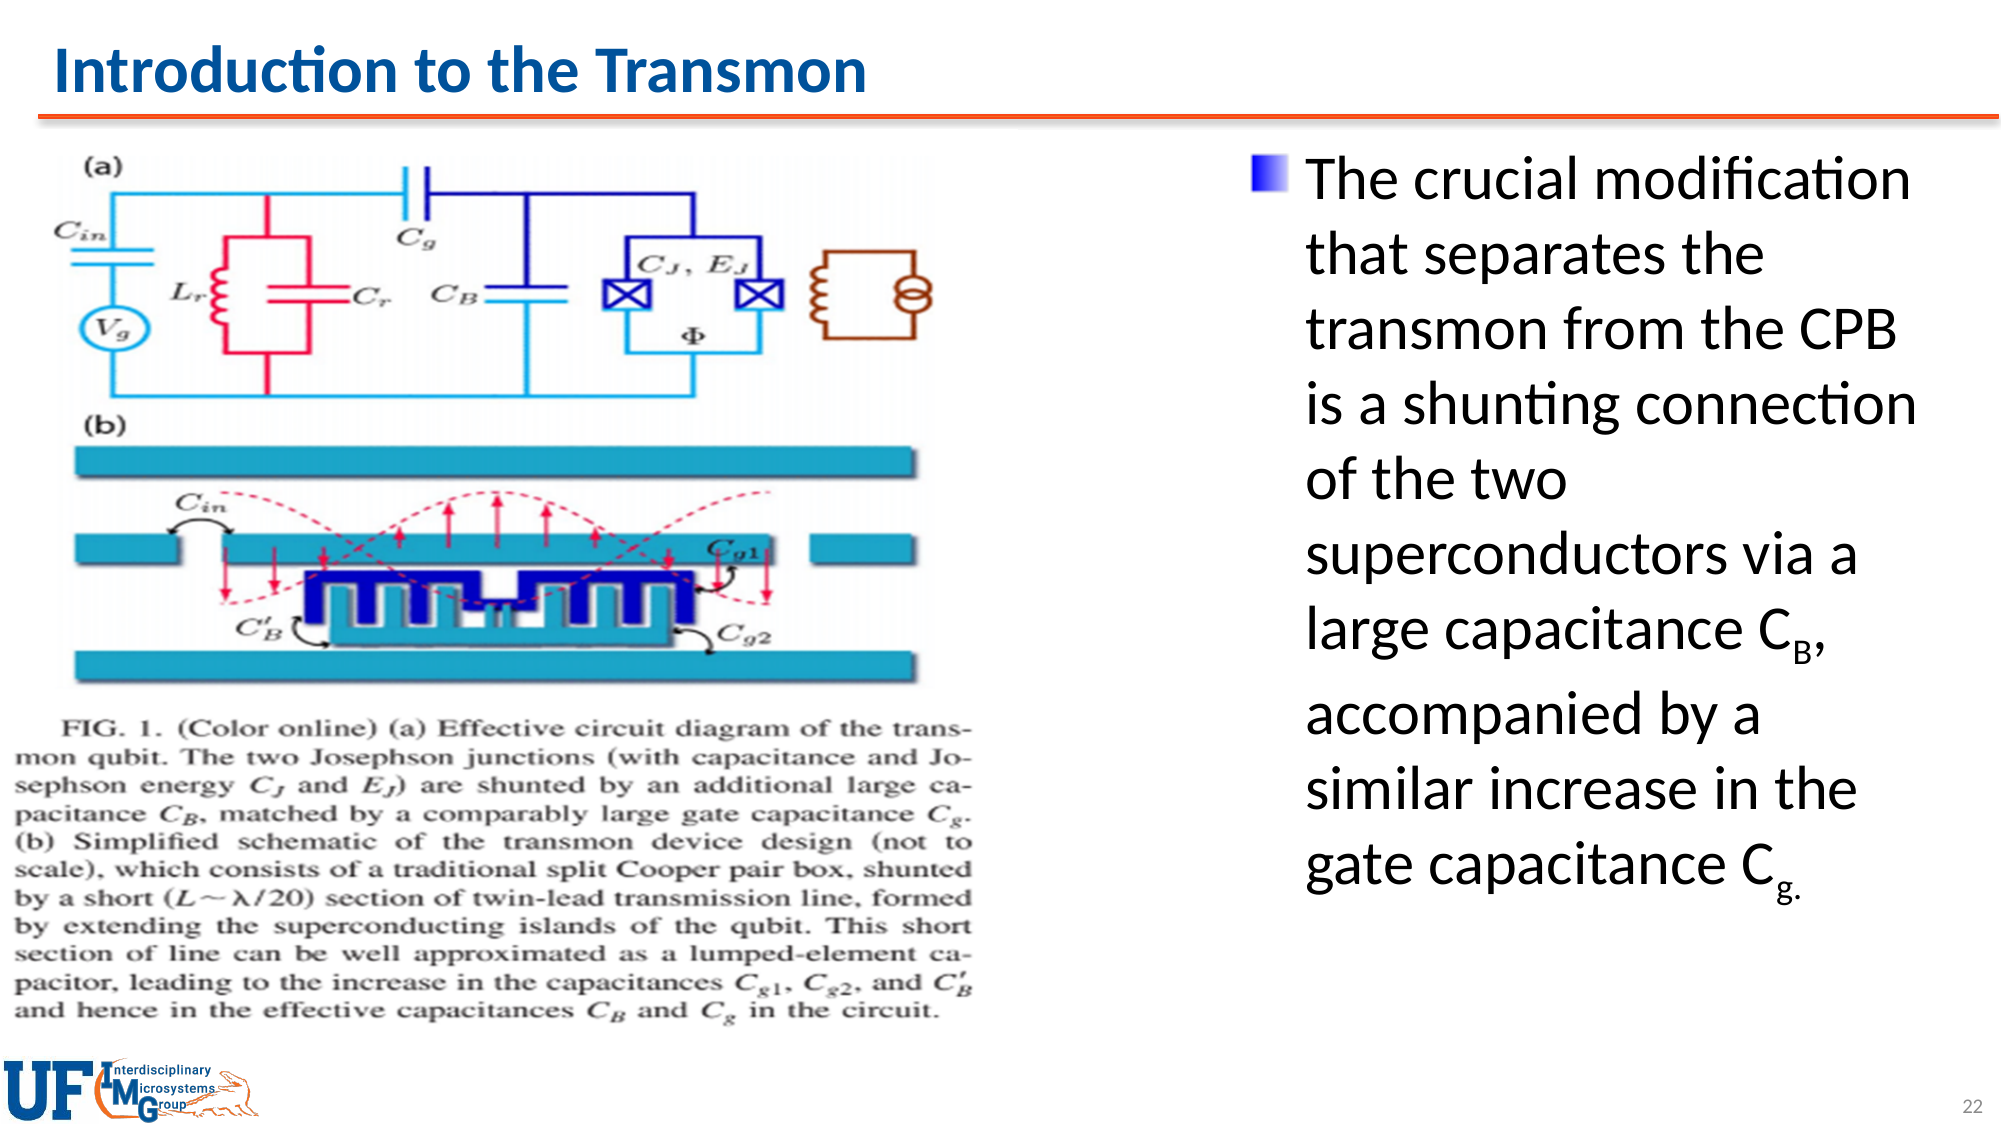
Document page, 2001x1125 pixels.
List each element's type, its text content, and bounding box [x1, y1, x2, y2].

title Introduction to the Transmon [38, 13, 1960, 119]
slide_number 22 [1798, 1086, 1999, 1124]
list The crucial modification that separates the transmon from the CPB is a shunting connection of the two superconductors via a large capacitance CB, accompanied by a similar increase in the gate capacitance Cg. [1233, 129, 1960, 1118]
picture [1249, 152, 1293, 197]
picture [0, 129, 1018, 1048]
picture [1, 1052, 264, 1125]
